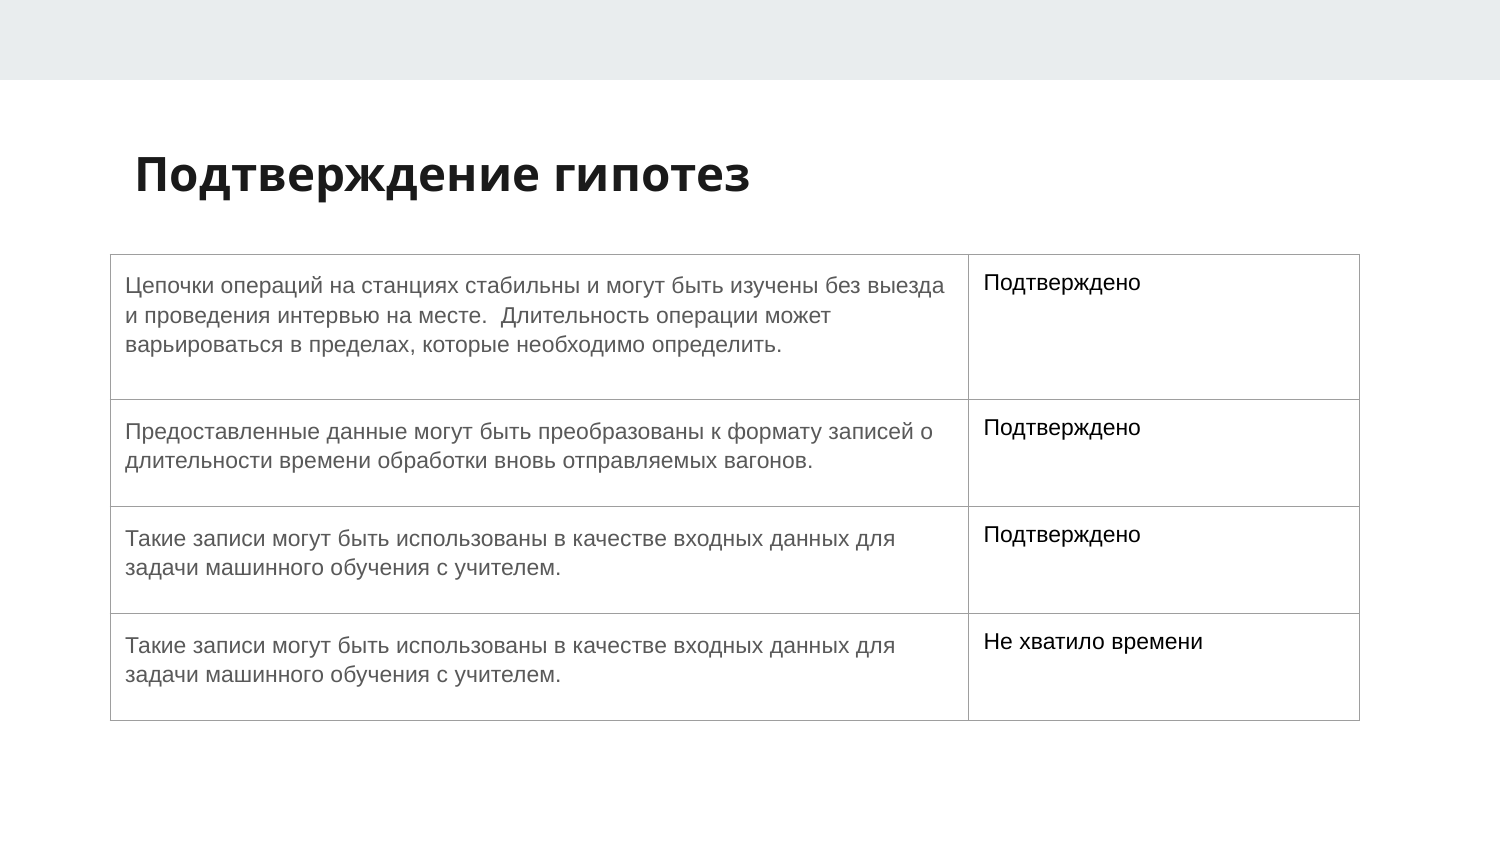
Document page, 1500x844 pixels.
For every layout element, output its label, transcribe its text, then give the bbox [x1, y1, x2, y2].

table_cell Подтверждено [969, 507, 1359, 613]
table_cell Не хватило времени [969, 614, 1359, 720]
table_cell Предоставленные данные могут быть преобразованы к формату записей о длительности времени обработки вновь отправляемых вагонов. [111, 400, 968, 506]
table_cell Такие записи могут быть использованы в качестве входных данных для задачи машинного обучения с учителем. [111, 614, 968, 720]
table_cell Подтверждено [969, 400, 1359, 506]
table_header Подтверждено [969, 255, 1359, 399]
title Подтверждение гипотез [119, 128, 1381, 217]
table_header Цепочки операций на станциях стабильны и могут быть изучены без выезда и проведения интервью на месте. Длительность операции может варьироваться в пределах, которые необходимо определить. [111, 255, 968, 399]
table_cell Такие записи могут быть использованы в качестве входных данных для задачи машинного обучения с учителем. [111, 507, 968, 613]
